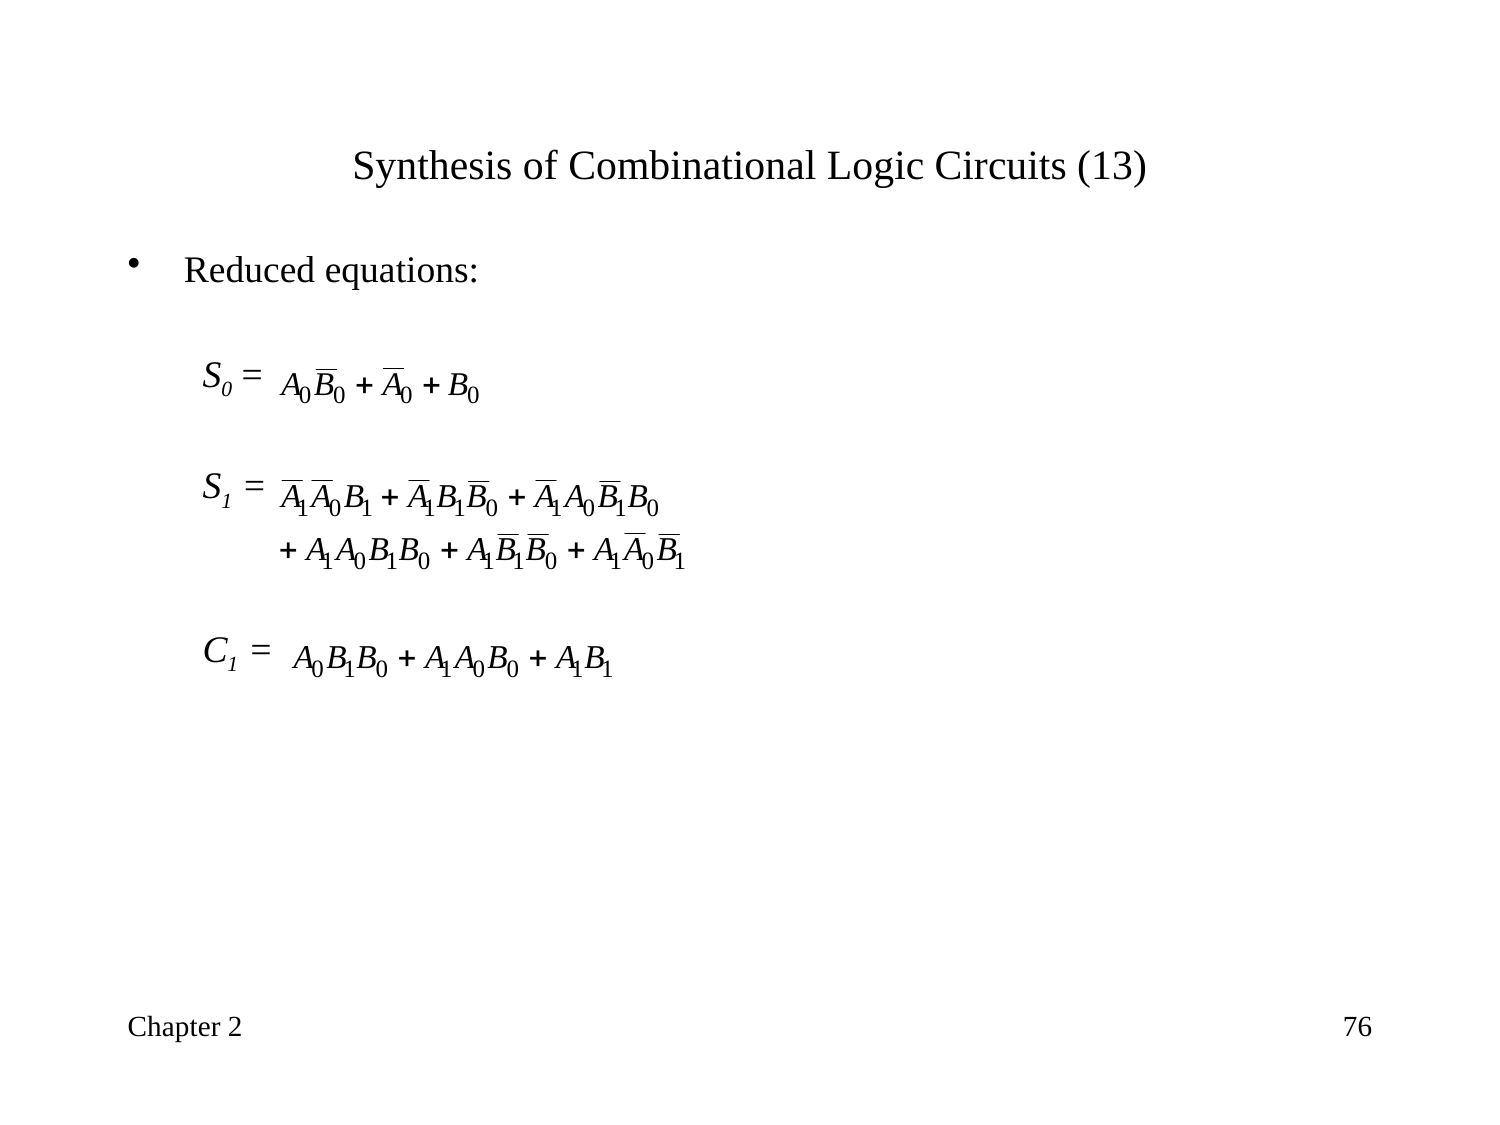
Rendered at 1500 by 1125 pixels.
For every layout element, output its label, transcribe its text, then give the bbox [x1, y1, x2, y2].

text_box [287, 637, 617, 684]
footer Chapter 2 [112, 988, 588, 1063]
list Reduced equations: S0 = S1 = C1 = [112, 237, 1388, 988]
title Synthesis of Combinational Logic Circuits (13) [112, 99, 1388, 226]
slide_number 76 [1074, 988, 1388, 1063]
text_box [274, 362, 484, 411]
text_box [274, 474, 688, 576]
